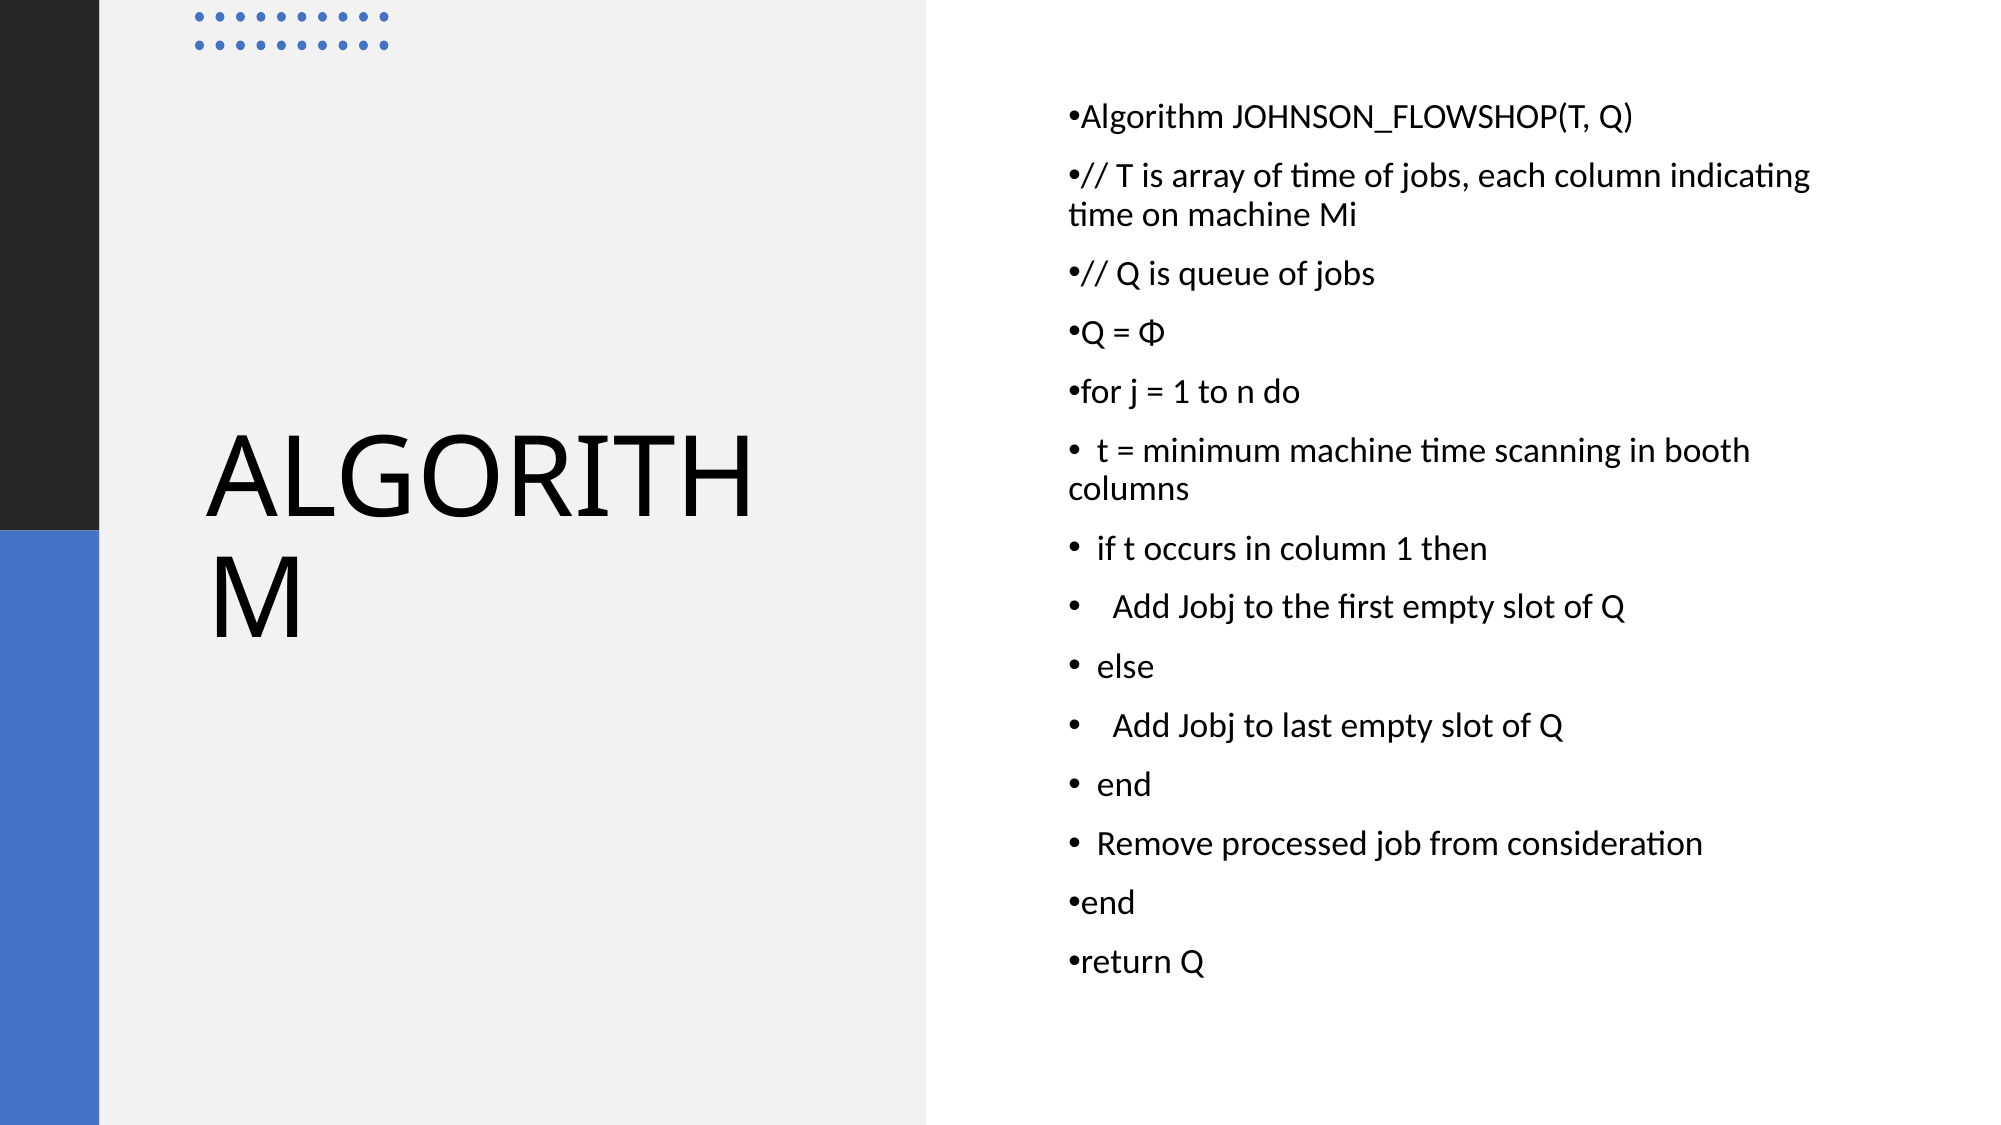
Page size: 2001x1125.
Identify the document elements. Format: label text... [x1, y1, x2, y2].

text_box [927, 0, 2000, 1125]
subtitle Algorithm JOHNSON_FLOWSHOP(T, Q) // T is array of time of jobs, each column indicating time on machine Mi // Q is queue of jobs Q = Φ for j = 1 to n do t = minimum machine time scanning in booth columns if t occurs in column 1 then Add Jobj to the first empty slot of Q else Add Jobj to last empty slot of Q end Remove processed job from consideration end return Q [1053, 81, 1890, 998]
text_box [99, 0, 927, 1125]
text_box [194, 11, 389, 51]
title ALGORITHM [191, 218, 836, 862]
text_box [0, 0, 99, 529]
text_box [0, 529, 99, 1125]
